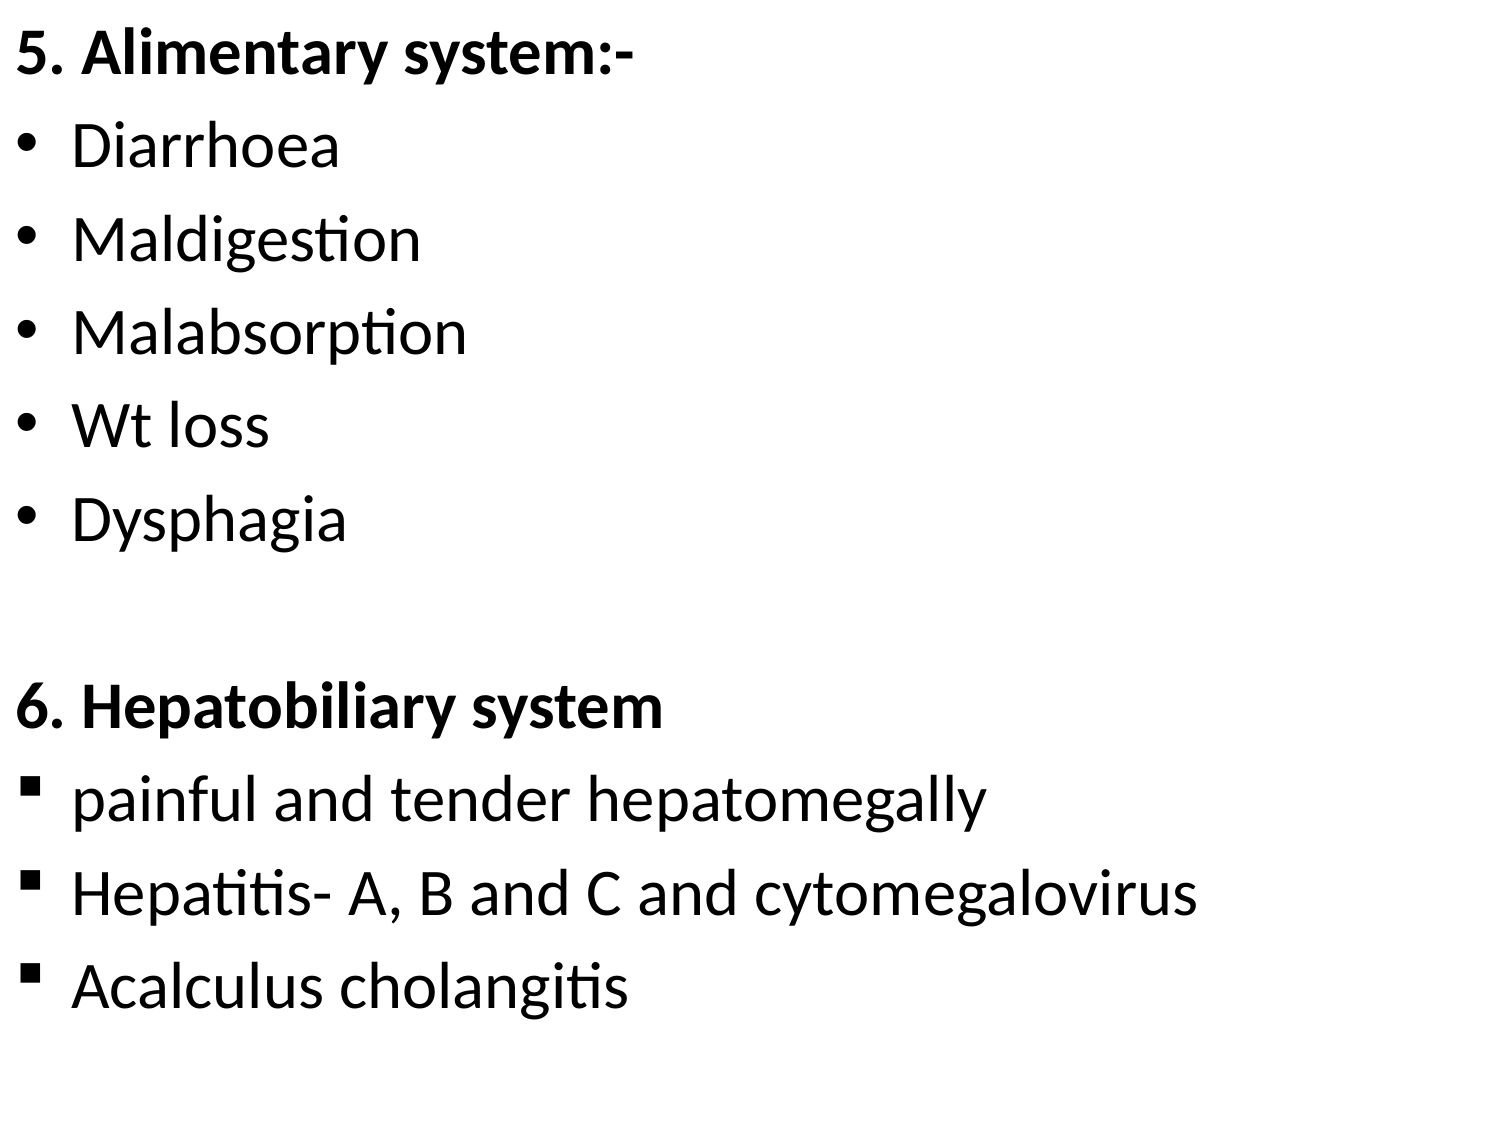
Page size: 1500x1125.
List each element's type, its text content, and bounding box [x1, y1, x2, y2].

list 5. Alimentary system:- Diarrhoea Maldigestion Malabsorption Wt loss Dysphagia 6. Hepatobiliary system painful and tender hepatomegally Hepatitis- A, B and C and cytomegalovirus Acalculus cholangitis [0, 0, 1500, 1125]
